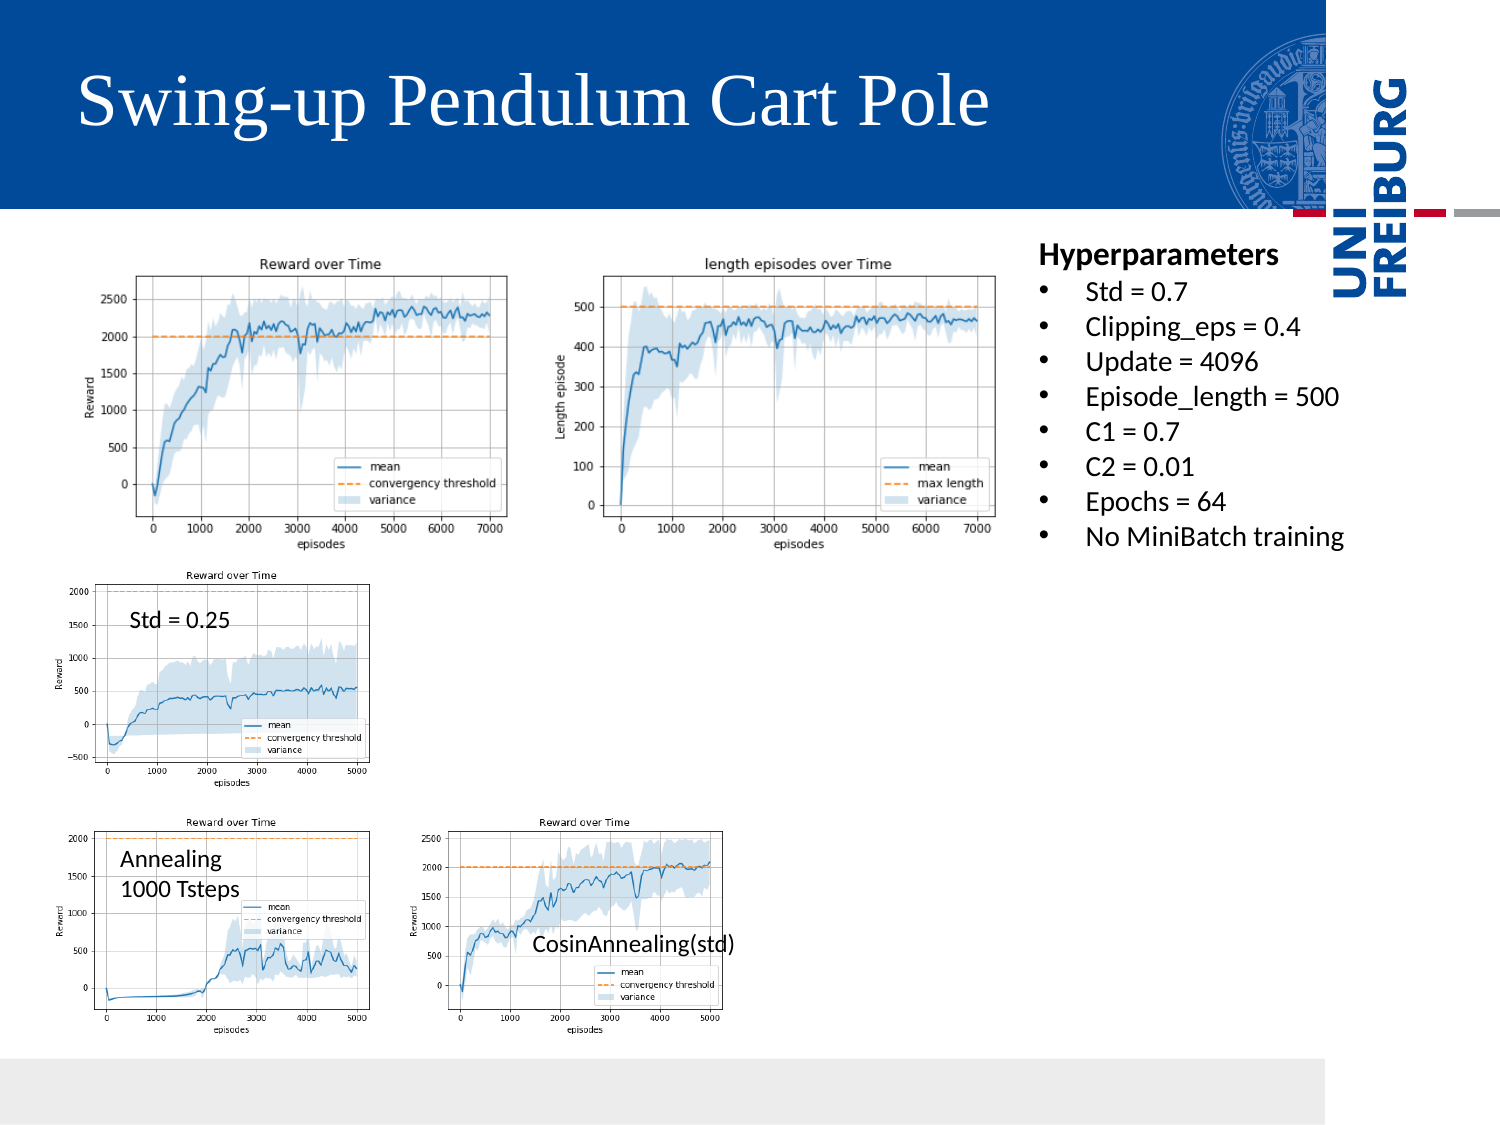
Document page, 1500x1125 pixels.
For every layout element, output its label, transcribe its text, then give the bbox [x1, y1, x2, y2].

text_box Hyperparameters Std = 0.7 Clipping_eps = 0.4 Update = 4096 Episode_length = 500 C1 = 0.7 C2 = 0.01 Epochs = 64 No MiniBatch training [1024, 224, 1360, 605]
picture [49, 802, 757, 1039]
picture [49, 252, 517, 791]
picture [540, 252, 999, 556]
title Swing-up Pendulum Cart Pole [76, 50, 1235, 169]
